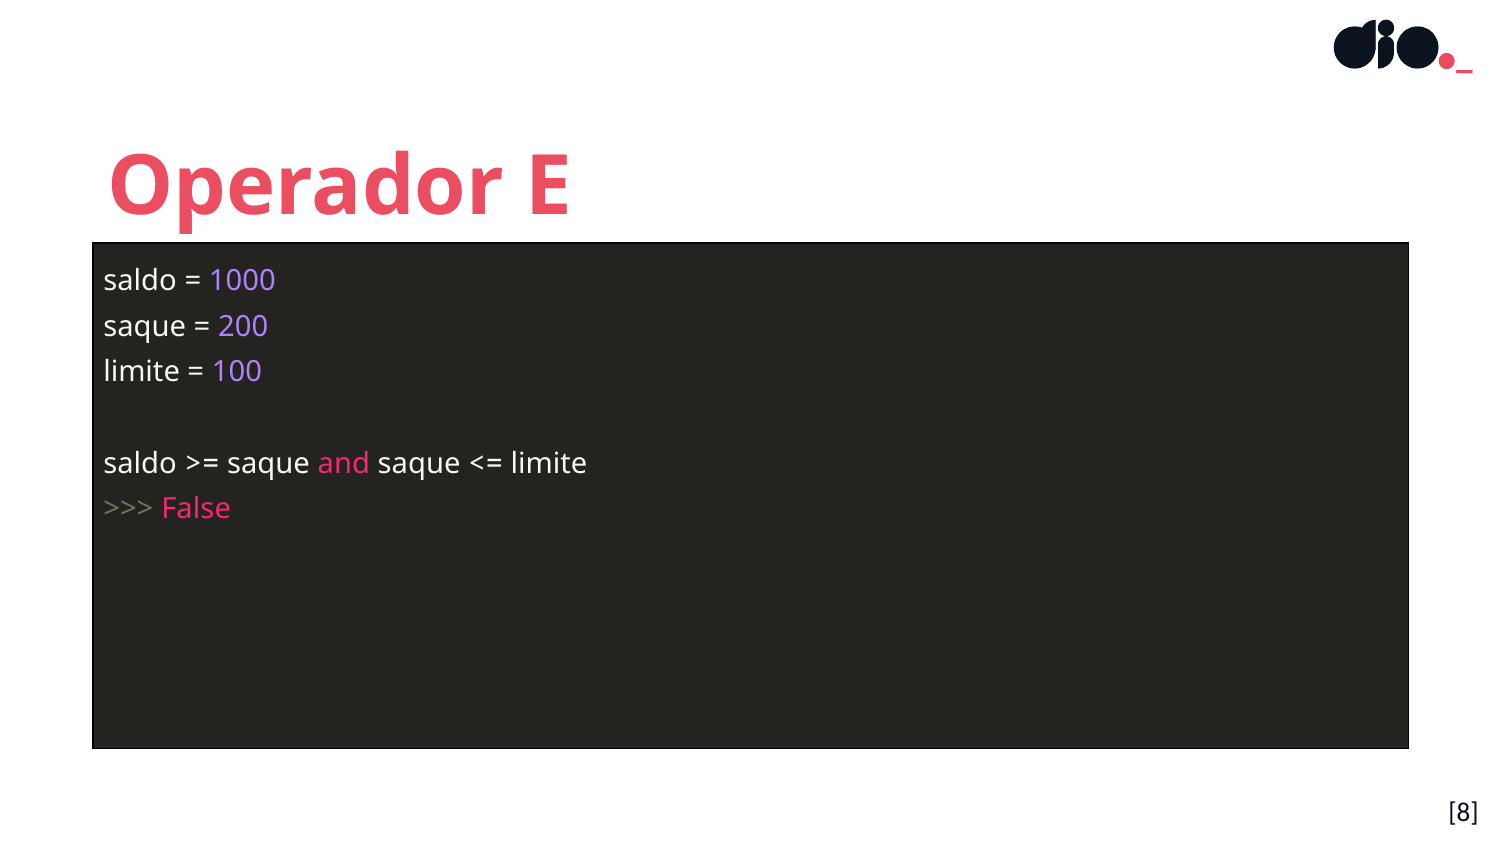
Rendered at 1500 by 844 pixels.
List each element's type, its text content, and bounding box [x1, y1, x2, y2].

slide_number [‹#›] [1403, 779, 1494, 844]
table_header saldo = 1000 saque = 200 limite = 100 saldo >= saque and saque <= limite >>> False [94, 244, 1408, 748]
text_box Operador E [92, 104, 1408, 242]
picture [1333, 19, 1473, 74]
